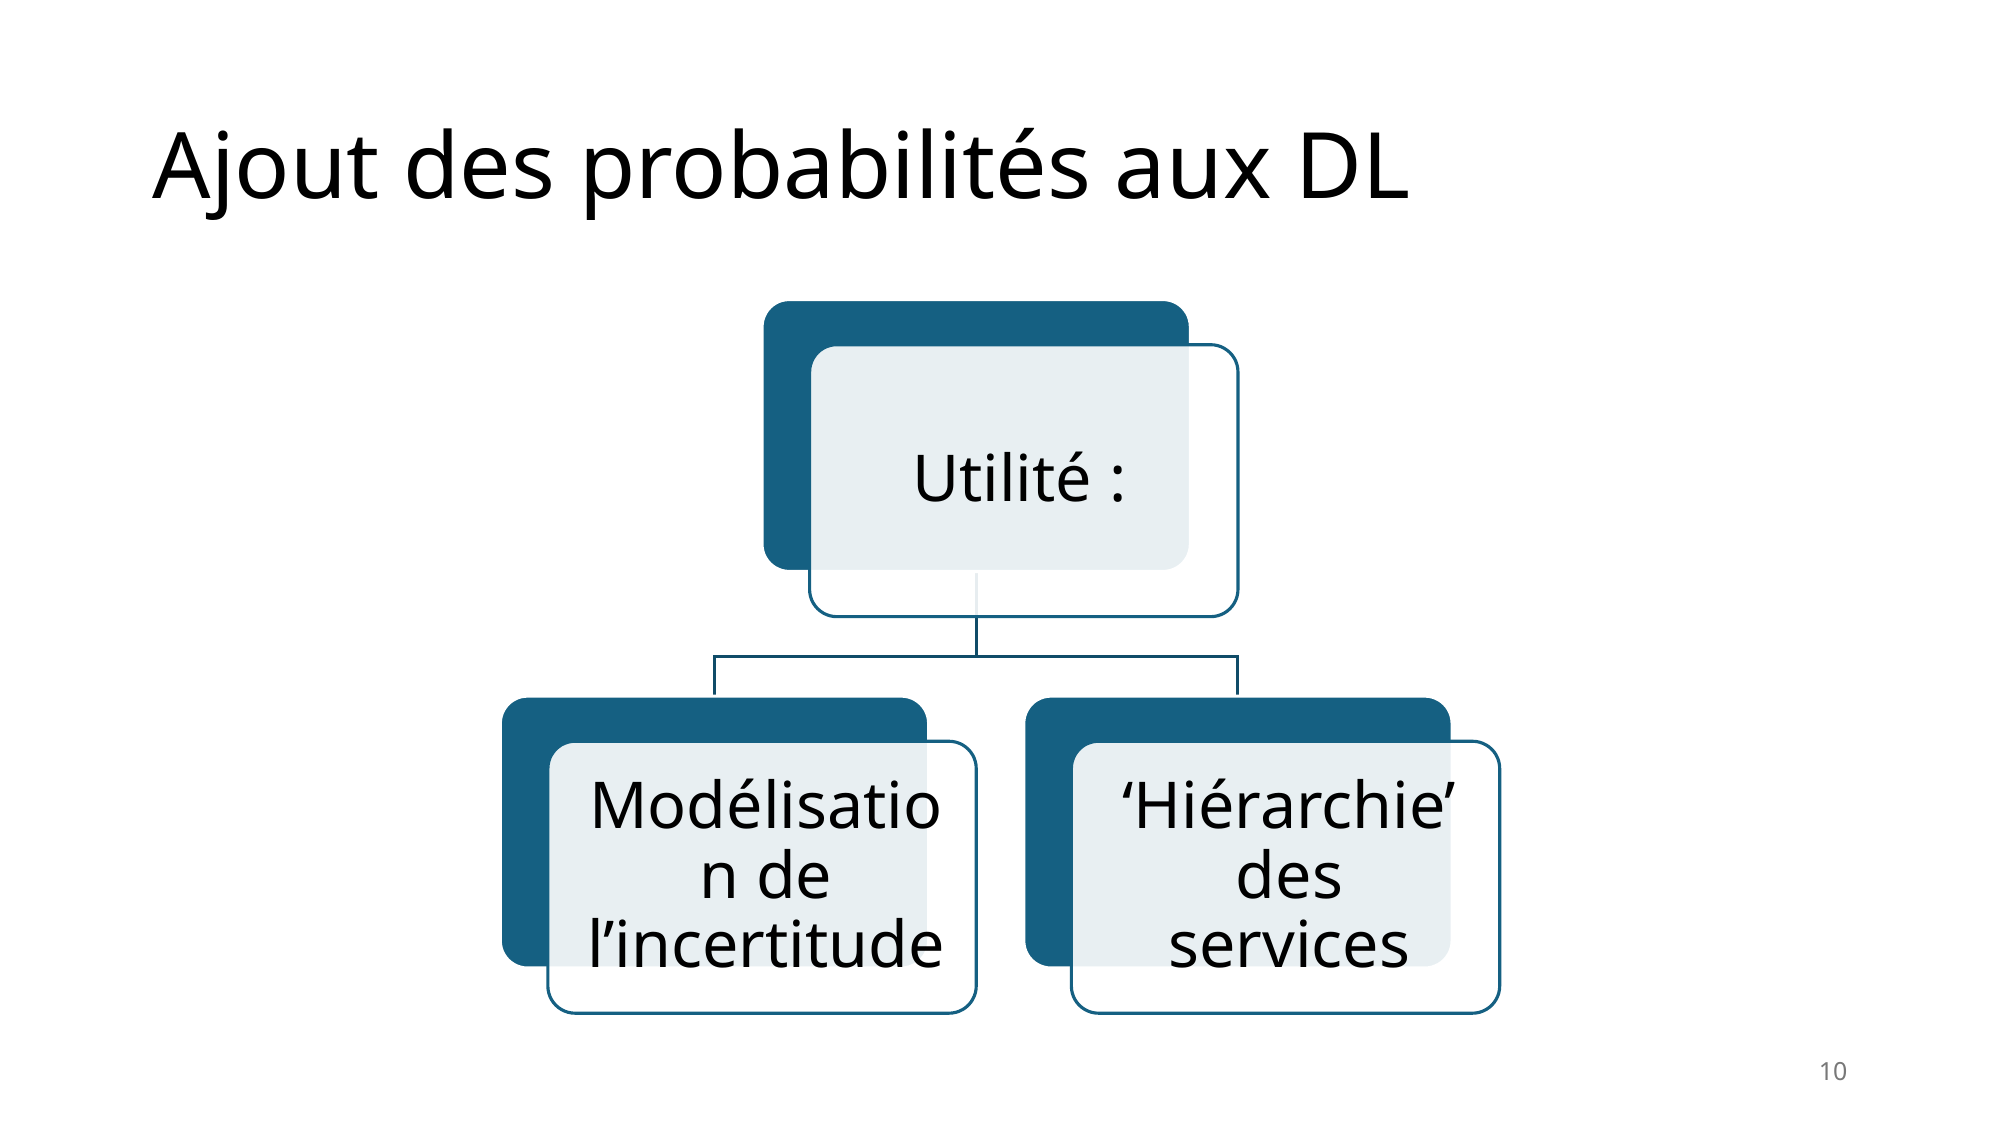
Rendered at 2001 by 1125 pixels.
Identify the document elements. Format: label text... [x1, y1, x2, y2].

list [136, 298, 1863, 1014]
slide_number 10 [1412, 1042, 1863, 1103]
title Ajout des probabilités aux DL [137, 59, 1863, 278]
